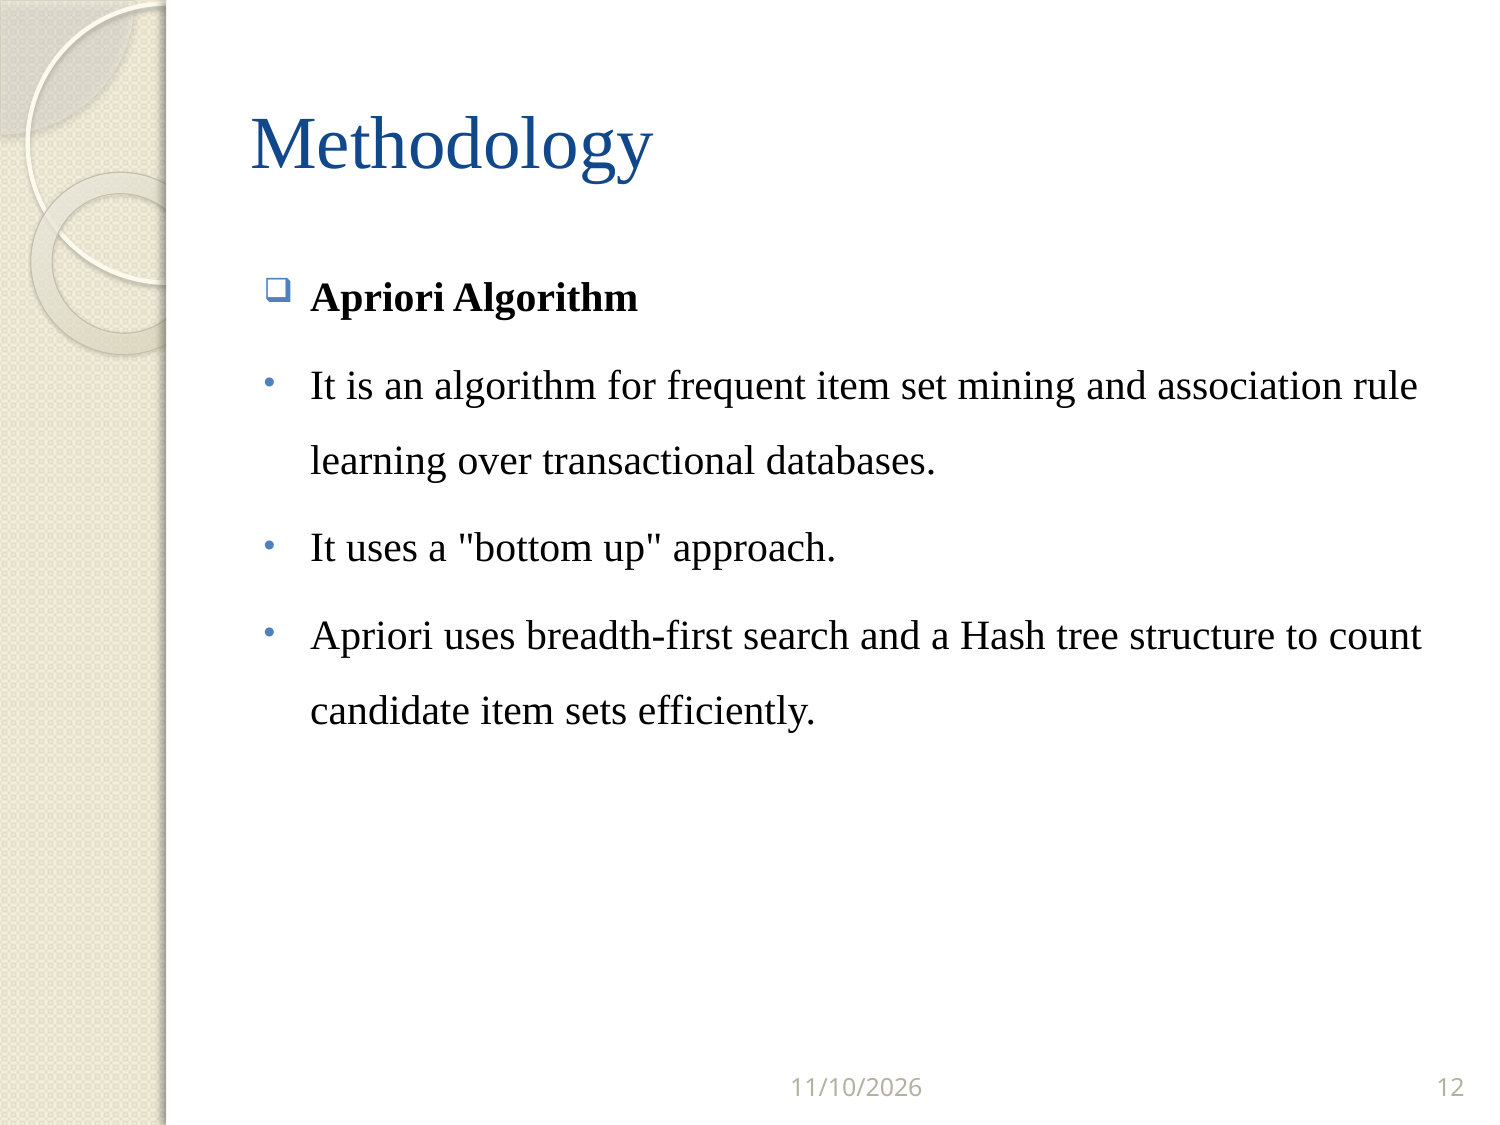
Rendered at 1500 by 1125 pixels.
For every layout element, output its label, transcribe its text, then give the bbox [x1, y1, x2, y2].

list Apriori Algorithm It is an algorithm for frequent item set mining and association rule learning over transactional databases. It uses a "bottom up" approach. Apriori uses breadth-first search and a Hash tree structure to count candidate item sets efficiently. [235, 237, 1466, 1025]
title Methodology [235, 45, 1466, 233]
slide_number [587, 1034, 938, 1113]
slide_number 12 [1413, 1034, 1488, 1113]
